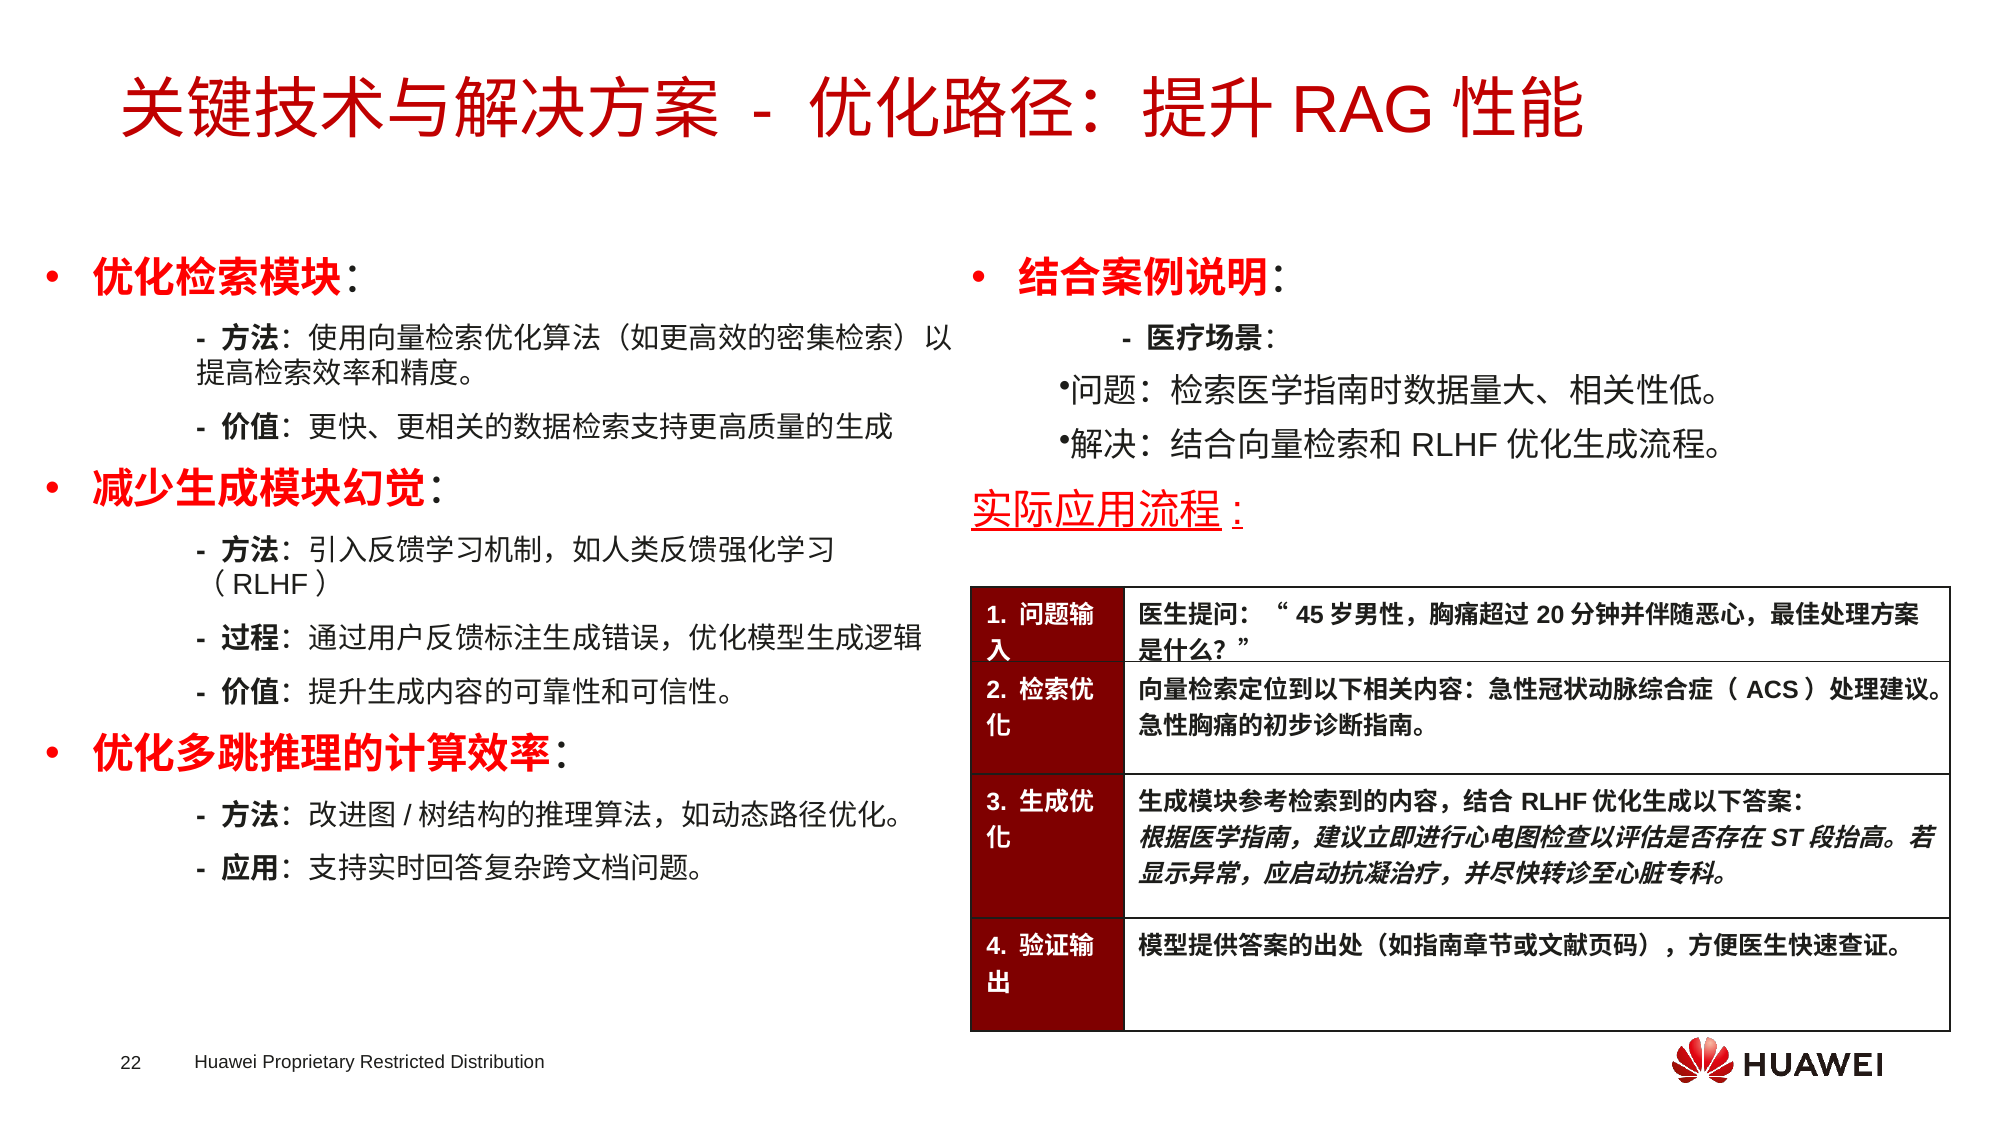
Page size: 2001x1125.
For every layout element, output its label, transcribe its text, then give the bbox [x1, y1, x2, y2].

table_cell 模型提供答案的出处（如指南章节或文献页码），方便医生快速查证。 [1125, 919, 1949, 1030]
table_cell 4. 验证输出 [972, 919, 1123, 1030]
table_cell 2. 检索优化 [972, 662, 1123, 773]
table_header 1. 问题输入 [972, 588, 1123, 661]
table_cell 3. 生成优化 [972, 775, 1123, 917]
subtitle 关键技术与解决方案 - 优化路径：提升RAG性能 [119, 74, 1882, 238]
list 优化检索模块： - 方法：使用向量检索优化算法（如更高效的密集检索）以提高检索效率和精度。 - 价值：更快、更相关的数据检索支持更高质量的生成 减少生成模块幻觉： - 方法：引入反馈学习机制，如人类反馈强化学习（RLHF） - 过程：通过用户反馈标注生成错误，优化模型生成逻辑 - 价值：提升生成内容的可靠性和可信性。 优化多跳推理的计算效率： - 方法：改进图/树结构的推理算法，如动态路径优化。 - 应用：支持实时回答复杂跨文档问题。 结合案例说明： - 医疗场景： 问题：检索医学指南时数据量大、相关性低。 解决：结合向量检索和RLHF优化生成流程。 实际应用流程: [30, 241, 1913, 895]
table_cell 生成模块参考检索到的内容，结合RLHF优化生成以下答案： 根据医学指南，建议立即进行心电图检查以评估是否存在ST段抬高。若显示异常，应启动抗凝治疗，并尽快转诊至心脏专科。 [1125, 775, 1949, 917]
table_cell 向量检索定位到以下相关内容：急性冠状动脉综合症（ACS）处理建议。 急性胸痛的初步诊断指南。 [1125, 662, 1949, 773]
picture [1672, 1037, 1882, 1083]
table_header 医生提问：“45岁男性，胸痛超过20分钟并伴随恶心，最佳处理方案是什么？” [1125, 588, 1949, 661]
